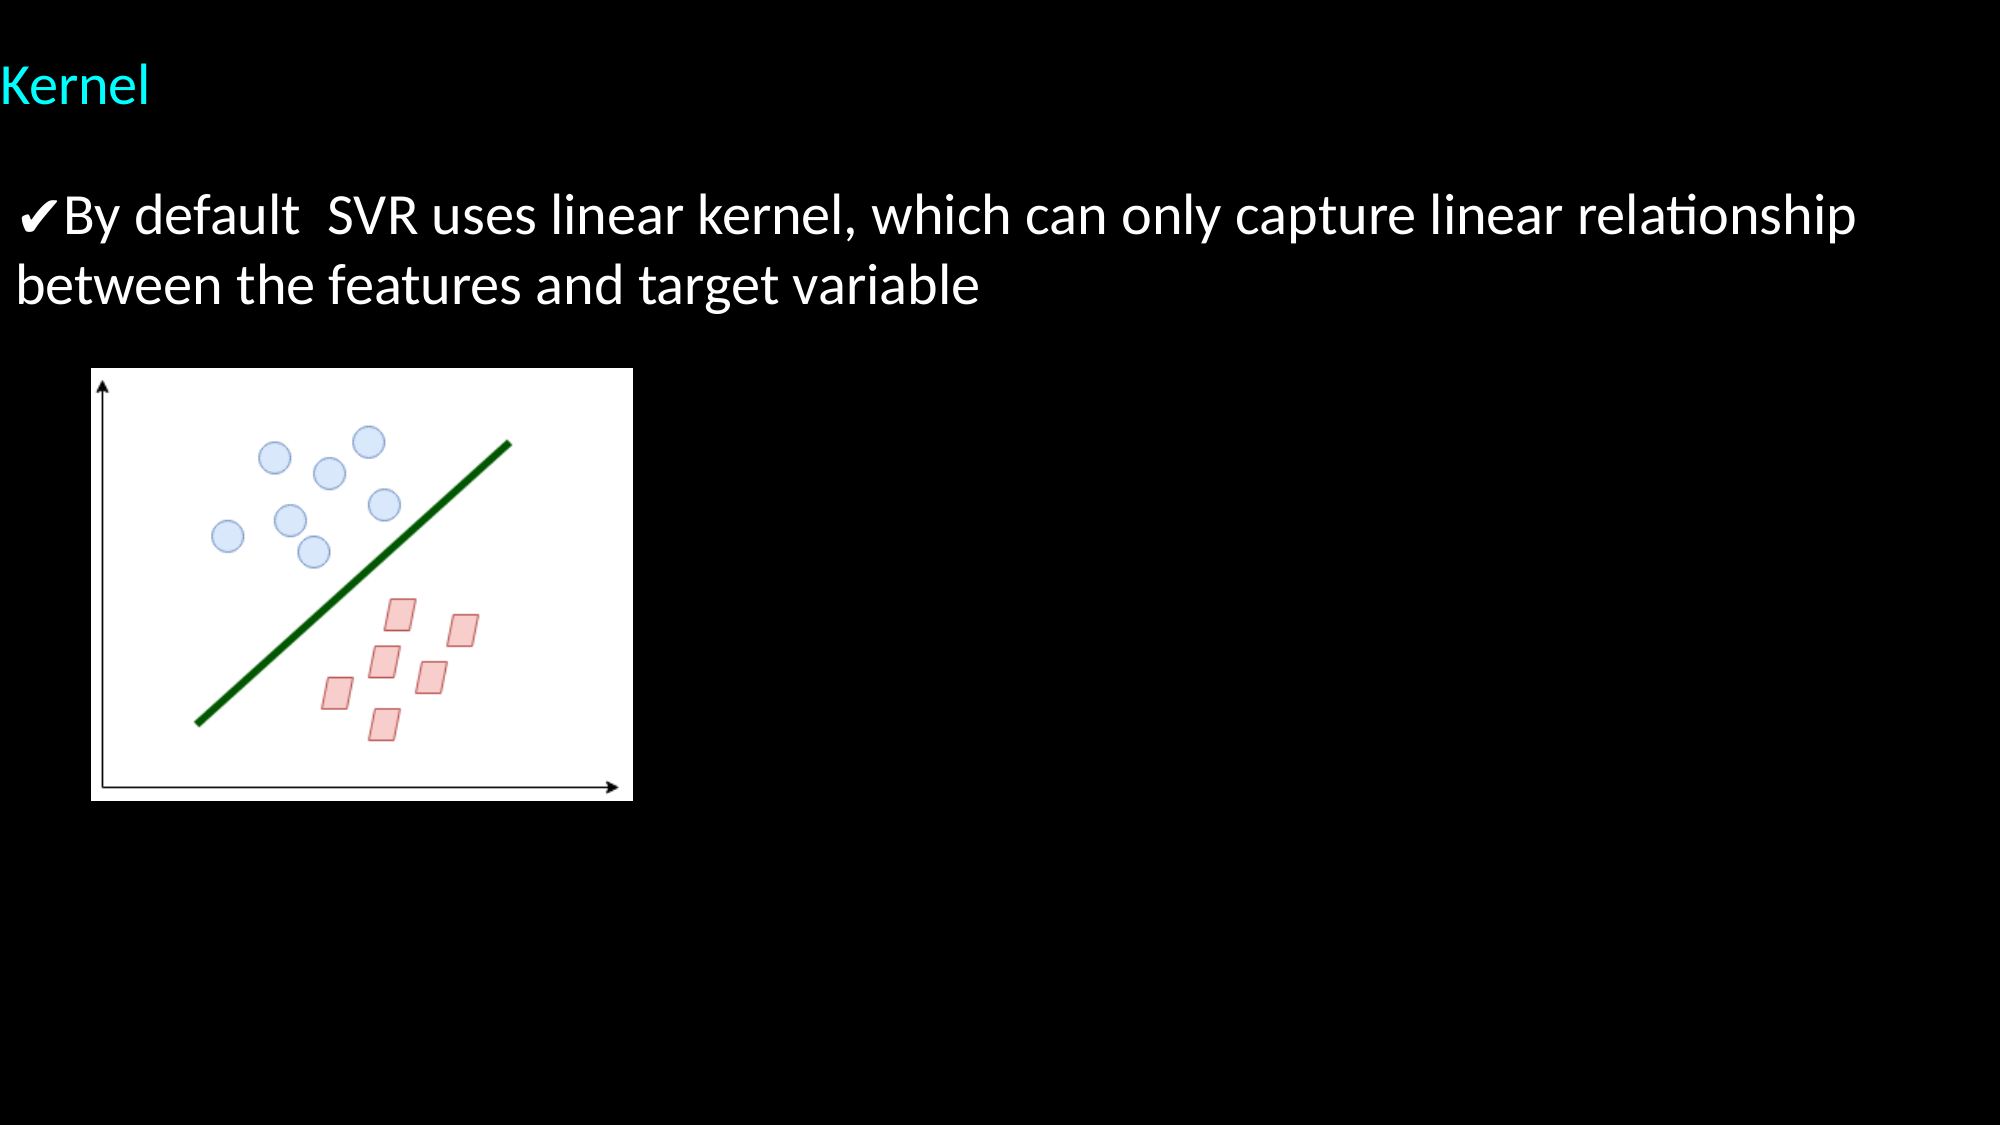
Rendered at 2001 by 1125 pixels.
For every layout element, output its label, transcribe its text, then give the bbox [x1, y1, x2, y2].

text_box By default SVR uses linear kernel, which can only capture linear relationship between the features and target variable [0, 168, 1945, 324]
text_box Kernel [0, 46, 1945, 168]
picture [91, 368, 633, 801]
text_box Kernel [0, 324, 1945, 986]
